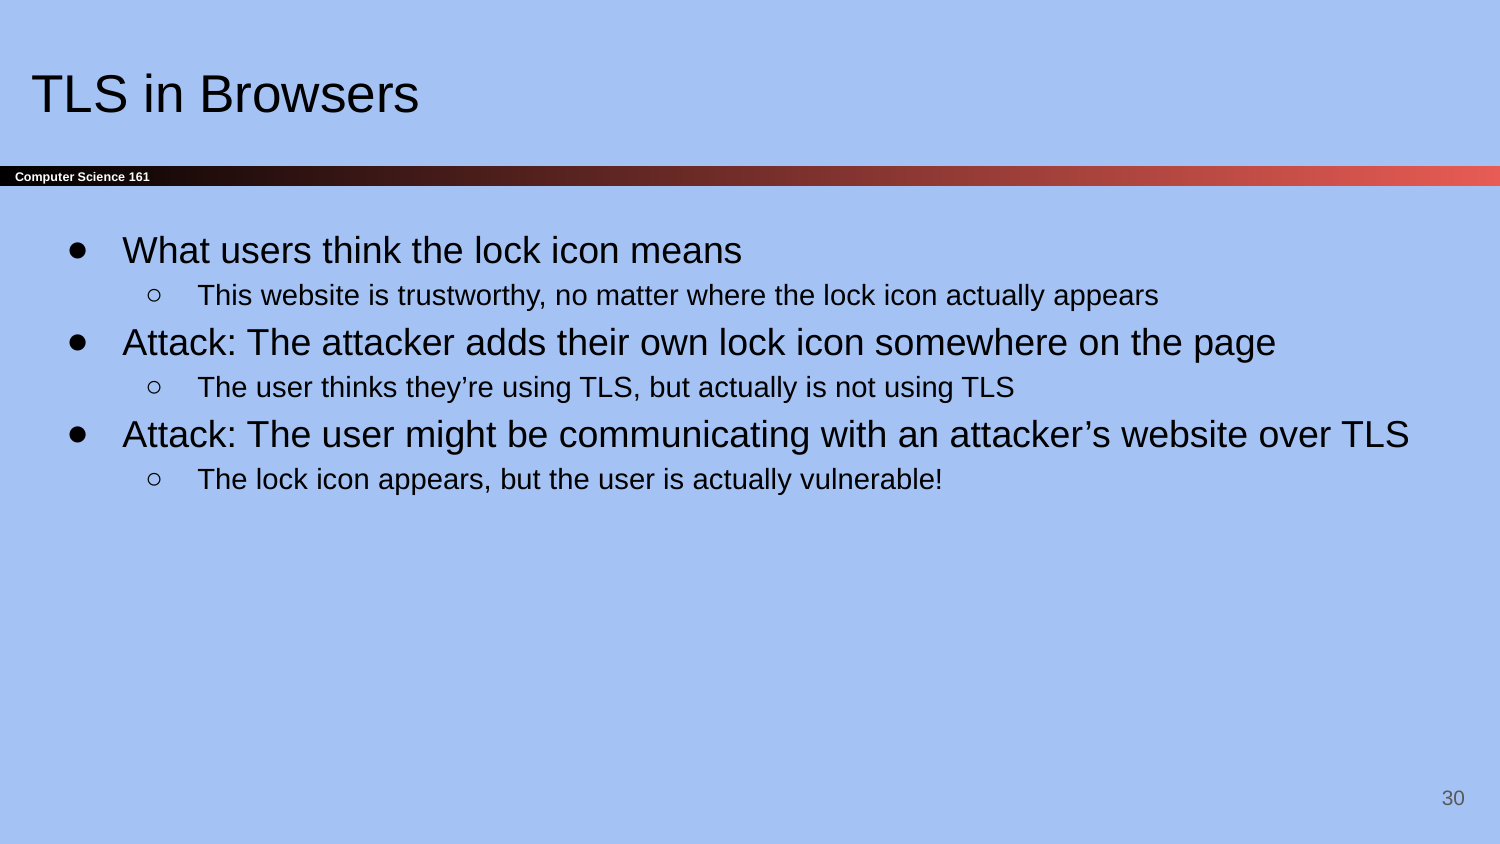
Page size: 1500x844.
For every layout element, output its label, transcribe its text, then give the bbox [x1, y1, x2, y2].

title TLS in Browsers [16, 44, 1415, 139]
list What users think the lock icon means This website is trustworthy, no matter where the lock icon actually appears Attack: The attacker adds their own lock icon somewhere on the page The user thinks they’re using TLS, but actually is not using TLS Attack: The user might be communicating with an attacker’s website over TLS The lock icon appears, but the user is actually vulnerable! [32, 204, 1431, 823]
slide_number ‹#› [1389, 764, 1480, 830]
